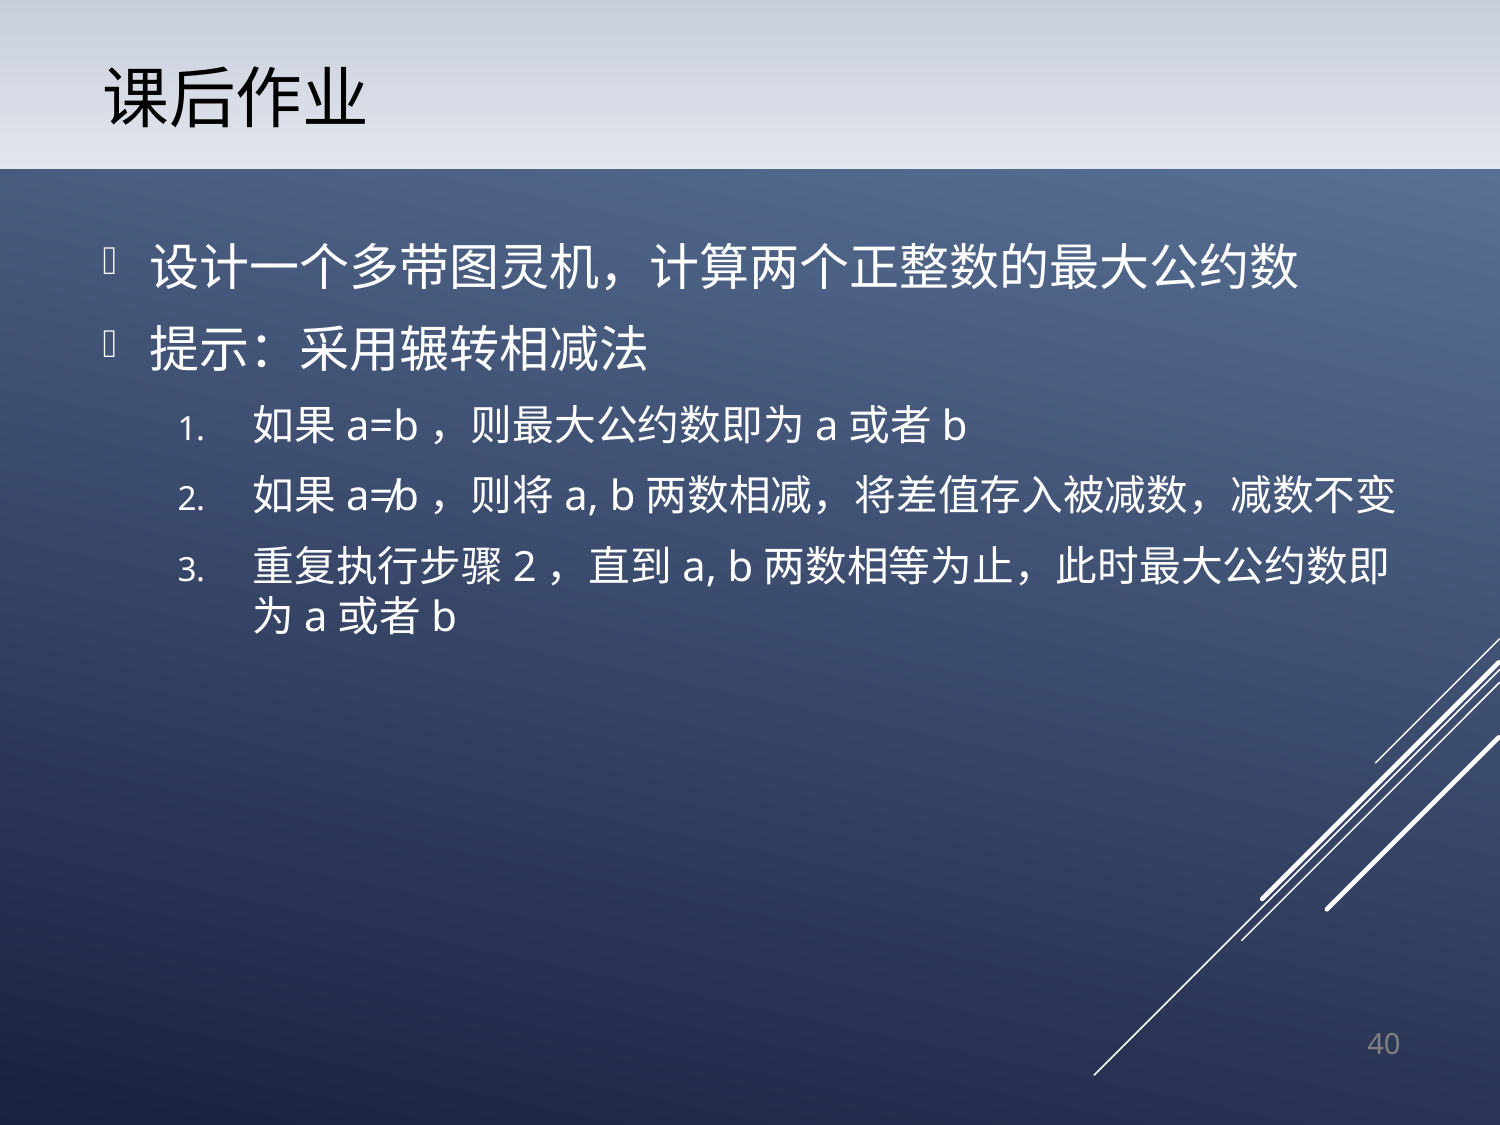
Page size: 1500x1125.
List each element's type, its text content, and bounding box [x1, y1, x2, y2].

title 课后作业 [87, 24, 1416, 169]
slide_number 40 [1328, 1002, 1416, 1073]
